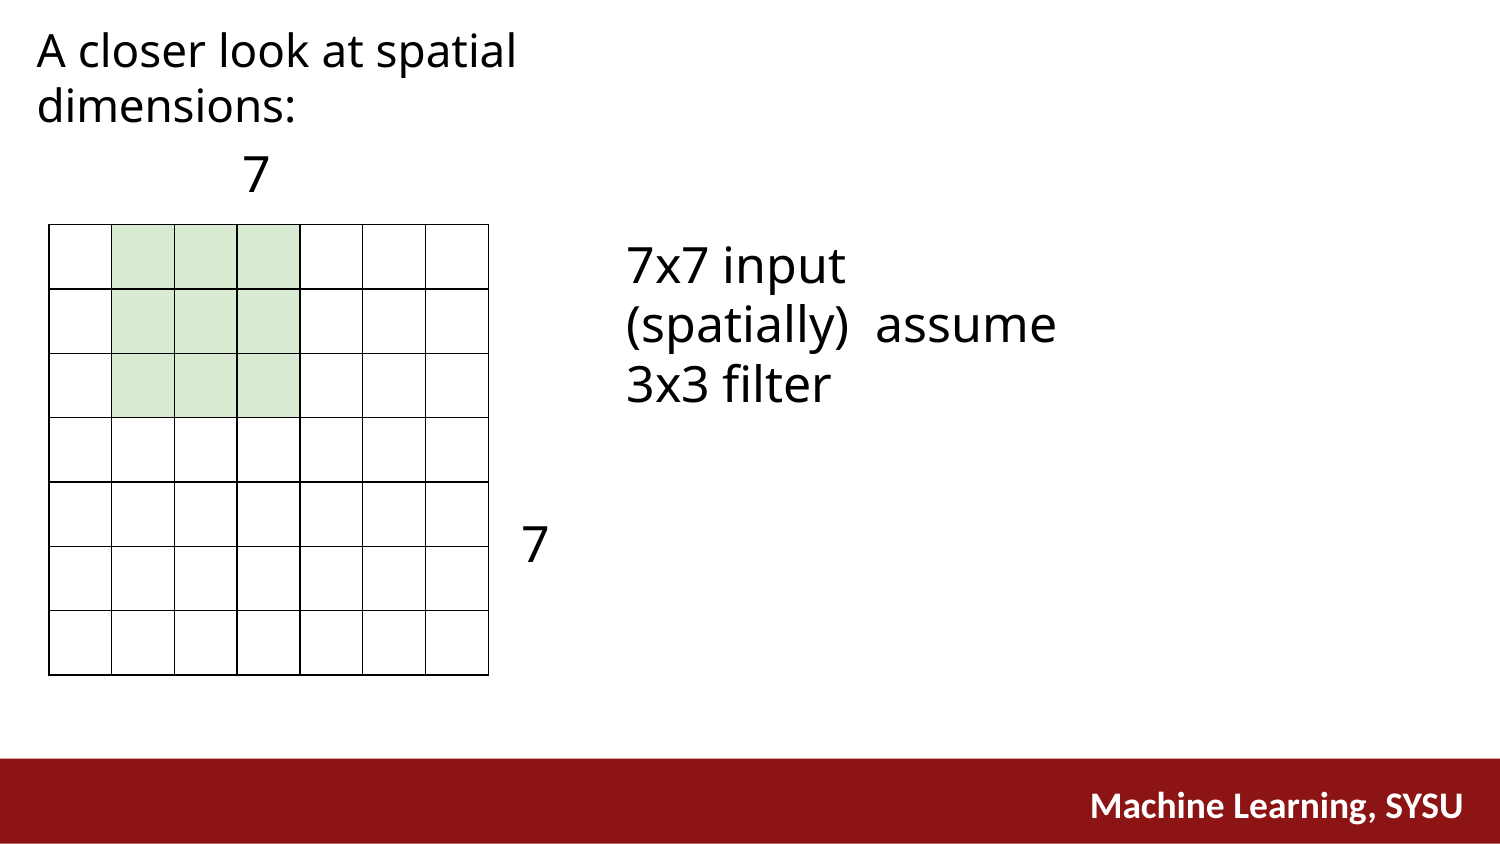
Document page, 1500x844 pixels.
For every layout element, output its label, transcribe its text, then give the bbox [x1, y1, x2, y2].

table_cell [301, 483, 362, 546]
table_cell [301, 418, 362, 481]
table_cell [50, 611, 111, 674]
table_cell [50, 547, 111, 610]
table_cell [112, 547, 174, 610]
table_cell [426, 611, 488, 674]
table_cell [112, 418, 174, 481]
table_cell [426, 547, 488, 610]
table_header [50, 225, 111, 288]
table_cell [363, 290, 425, 353]
table_cell [112, 483, 174, 546]
table_cell [426, 483, 488, 546]
table_header [363, 225, 425, 288]
table_cell [175, 354, 236, 417]
table_cell [175, 290, 236, 353]
text_box 7x7 input (spatially) assume 3x3 filter 7 [519, 229, 1060, 573]
table_cell [301, 290, 362, 353]
table_cell [112, 354, 174, 417]
table_header [301, 225, 362, 288]
table_cell [175, 611, 236, 674]
table_cell [50, 290, 111, 353]
table_cell [112, 290, 174, 353]
table_cell [175, 418, 236, 481]
table_header [238, 225, 299, 288]
table_cell [363, 547, 425, 610]
table_cell [50, 418, 111, 481]
table_cell [50, 354, 111, 417]
table_cell [175, 483, 236, 546]
table_cell [301, 611, 362, 674]
table_cell [363, 418, 425, 481]
table_cell [238, 290, 299, 353]
table_cell [50, 483, 111, 546]
table_cell [363, 483, 425, 546]
text_box 7 [239, 164, 272, 203]
table_cell [112, 611, 174, 674]
table_cell [238, 547, 299, 610]
table_cell [238, 611, 299, 674]
table_cell [363, 354, 425, 417]
table_cell [363, 611, 425, 674]
table_cell [301, 547, 362, 610]
table_cell [238, 483, 299, 546]
table_cell [238, 418, 299, 481]
table_header [112, 225, 174, 288]
table_header [426, 225, 488, 288]
table_header [175, 225, 236, 288]
title A closer look at spatial dimensions: [34, 20, 755, 164]
table_cell [238, 354, 299, 417]
table_cell [301, 354, 362, 417]
table_cell [175, 547, 236, 610]
table_cell [426, 418, 488, 481]
table_cell [426, 354, 488, 417]
table_cell [426, 290, 488, 353]
